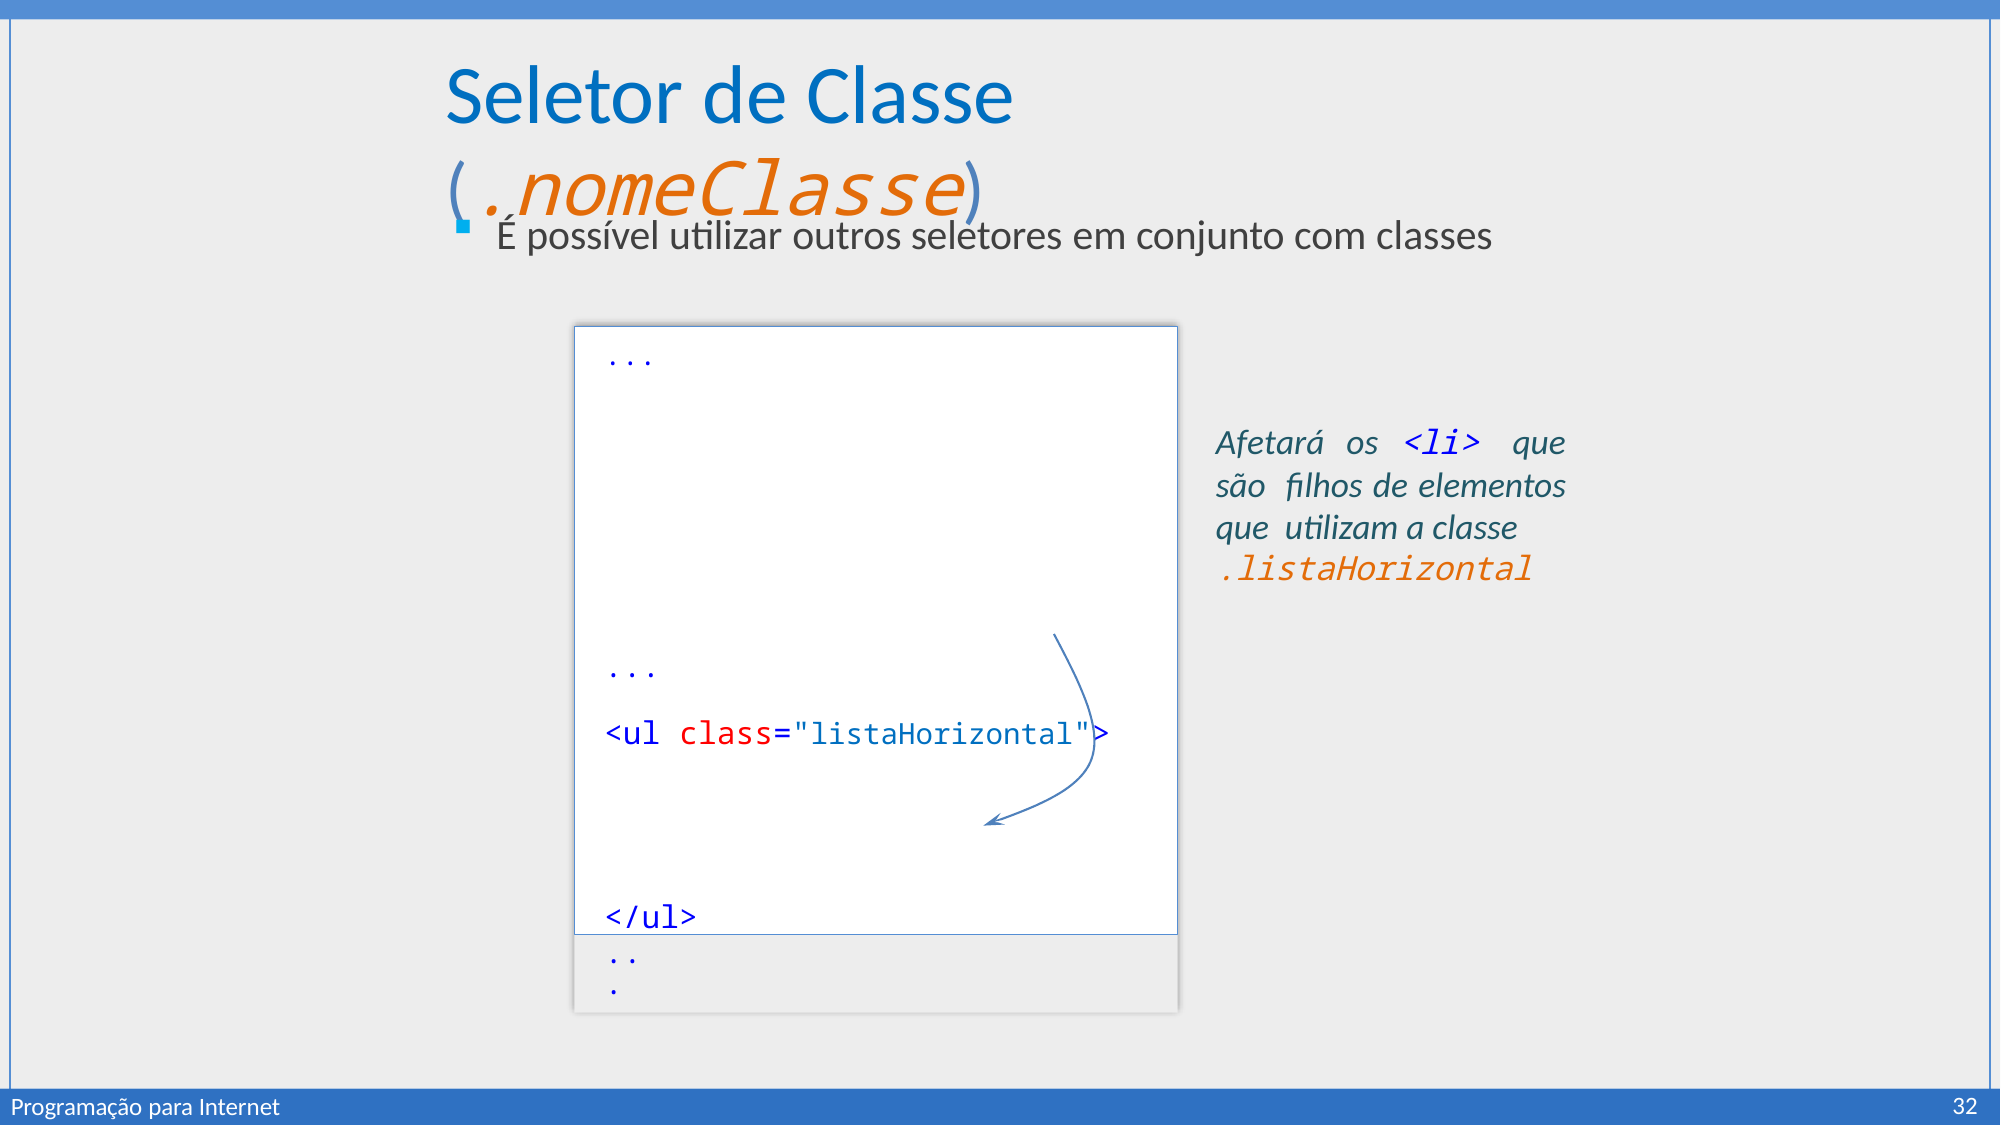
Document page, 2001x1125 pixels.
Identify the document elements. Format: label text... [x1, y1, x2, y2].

text_box É possível utilizar outros seletores em conjunto com classes [450, 205, 1502, 258]
text_box Afetará os <li> que são filhos de elementos que utilizam a classe .listaHorizontal [1213, 416, 1567, 587]
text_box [563, 314, 1188, 1022]
title Seletor de Classe (.nomeClasse) [443, 38, 1557, 231]
text_box 32 [1950, 1093, 1981, 1120]
slide_number Programação para Internet [8, 1094, 287, 1125]
